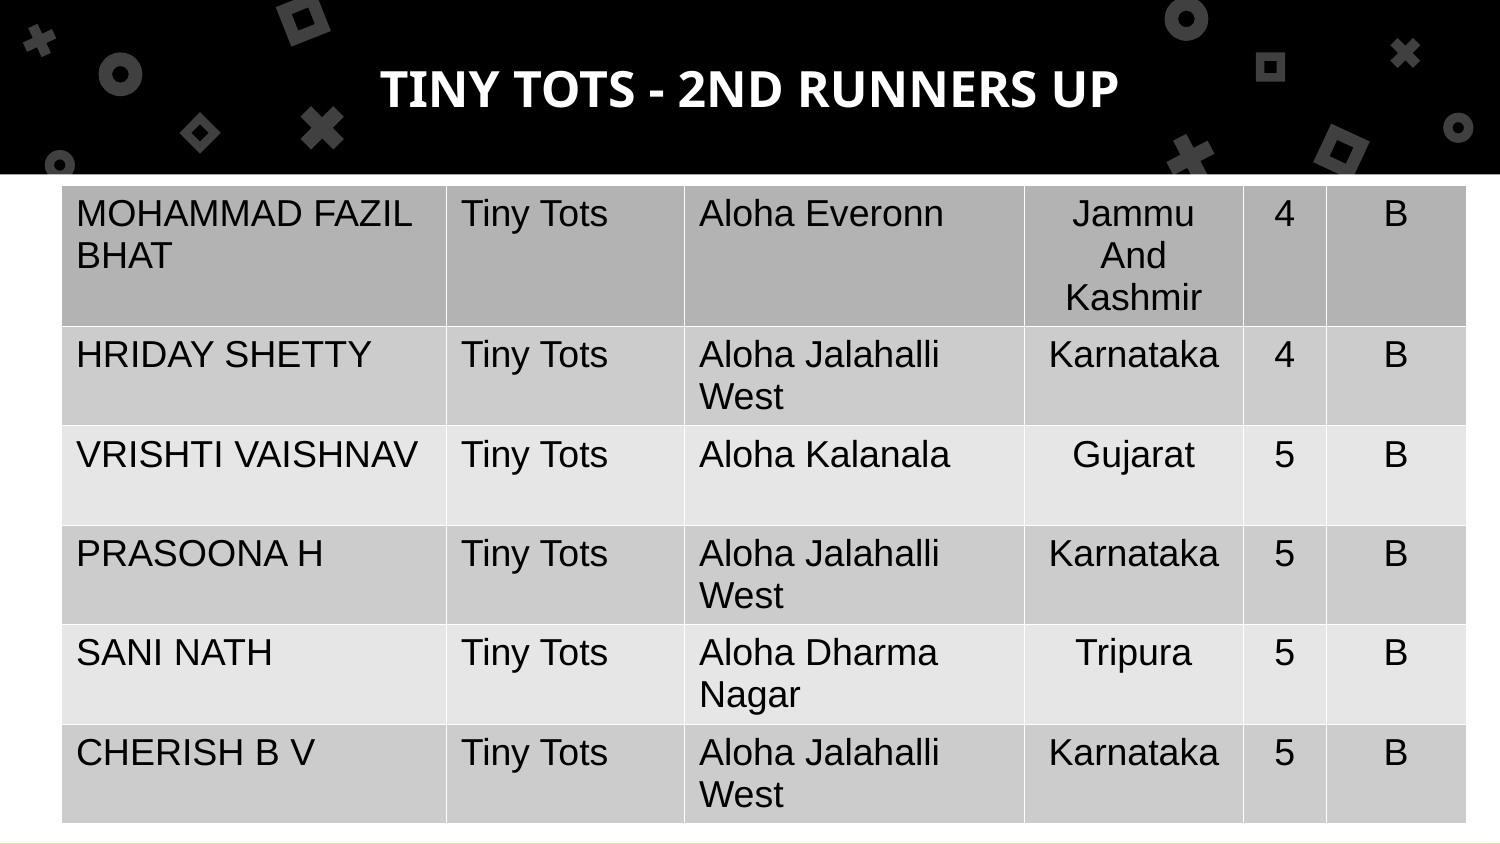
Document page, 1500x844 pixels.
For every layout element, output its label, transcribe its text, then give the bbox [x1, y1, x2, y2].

table_header B [1327, 186, 1466, 326]
table_cell Aloha Dharma Nagar [685, 625, 1024, 724]
table_cell Aloha Jalahalli West [685, 526, 1024, 624]
table_header Tiny Tots [447, 186, 684, 326]
table_cell HRIDAY SHETTY [62, 327, 446, 425]
table_cell Aloha Kalanala [685, 426, 1024, 525]
table_cell 5 [1244, 625, 1326, 724]
table_cell Tiny Tots [447, 625, 684, 724]
table_cell Tiny Tots [447, 725, 684, 823]
table_cell PRASOONA H [62, 526, 446, 624]
table_cell SANI NATH [62, 625, 446, 724]
text_box TINY TOTS - 2ND RUNNERS UP [74, 0, 1425, 175]
table_cell Tripura [1025, 625, 1243, 724]
table_cell VRISHTI VAISHNAV [62, 426, 446, 525]
table_header Aloha Everonn [685, 186, 1024, 326]
table_cell Tiny Tots [447, 426, 684, 525]
table_cell B [1327, 327, 1466, 425]
table_cell Karnataka [1025, 725, 1243, 823]
table_cell B [1327, 526, 1466, 624]
table_cell Karnataka [1025, 526, 1243, 624]
table_cell B [1327, 625, 1466, 724]
table_cell Tiny Tots [447, 327, 684, 425]
table_cell 5 [1244, 426, 1326, 525]
table_cell Aloha Jalahalli West [685, 725, 1024, 823]
table_cell Tiny Tots [447, 526, 684, 624]
table_header Jammu And Kashmir [1025, 186, 1243, 326]
table_cell B [1327, 725, 1466, 823]
table_cell Gujarat [1025, 426, 1243, 525]
table_header MOHAMMAD FAZIL BHAT [62, 186, 446, 326]
table_cell Aloha Jalahalli West [685, 327, 1024, 425]
table_cell B [1327, 426, 1466, 525]
table_cell 5 [1244, 725, 1326, 823]
table_cell CHERISH B V [62, 725, 446, 823]
table_header 4 [1244, 186, 1326, 326]
table_cell 5 [1244, 526, 1326, 624]
table_cell Karnataka [1025, 327, 1243, 425]
table_cell 4 [1244, 327, 1326, 425]
